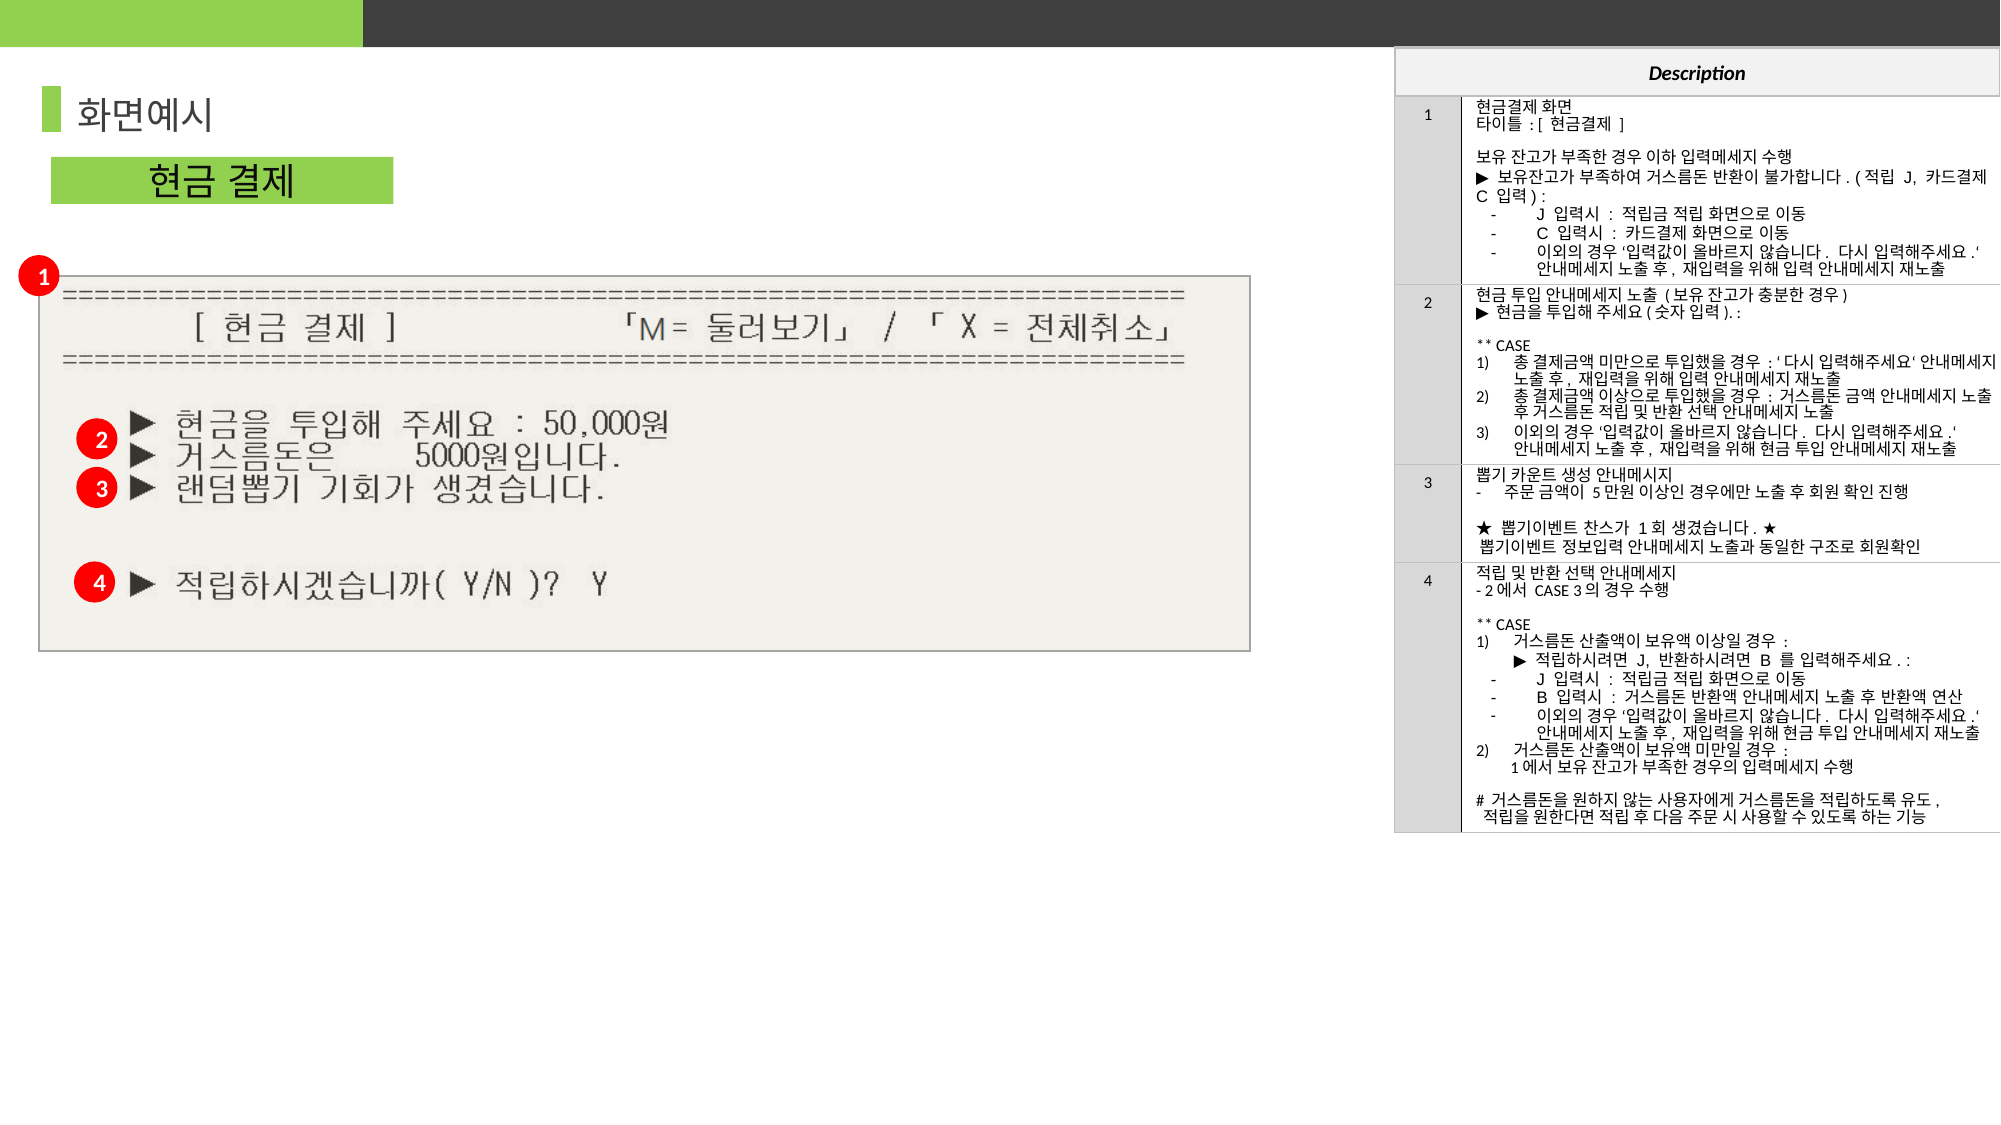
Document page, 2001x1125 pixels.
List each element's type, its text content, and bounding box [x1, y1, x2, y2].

text_box 1 [19, 256, 59, 296]
table_cell 적립 및 반환 선택 안내메세지 - 2에서 CASE 3의 경우 수행 ** CASE 거스름돈 산출액이 보유액 이상일 경우 : ▶ 적립하시려면 J, 반환하시려면 B 를 입력해주세요. : J 입력시 : 적립금 적립 화면으로 이동 B 입력시 : 거스름돈 반환액 안내메세지 노출 후 반환액 연산 이외의 경우 ‘입력값이 올바르지 않습니다. 다시 입력해주세요.‘ 안내메세지 노출 후, 재입력을 위해 현금 투입 안내메세지 재노출 거스름돈 산출액이 보유액 미만일 경우 : 1에서 보유 잔고가 부족한 경우의 입력메세지 수행 # 거스름돈을 원하지 않는 사용자에게 거스름돈을 적립하도록 유도, 적립을 원한다면 적립 후 다음 주문 시 사용할 수 있도록 하는 기능 [1462, 563, 2000, 832]
text_box 현금 결제 [51, 156, 394, 204]
text_box [38, 286, 57, 651]
text_box [363, 0, 2000, 48]
text_box Description [1394, 47, 2000, 97]
table_cell 현금 투입 안내메세지 노출 (보유 잔고가 충분한 경우) ▶ 현금을 투입해 주세요(숫자 입력). : ** CASE 총 결제금액 미만으로 투입했을 경우 : ‘다시 입력해주세요‘ 안내메세지 노출 후, 재입력을 위해 입력 안내메세지 재노출 총 결제금액 이상으로 투입했을 경우 : 거스름돈 금액 안내메세지 노출 후 거스름돈 적립 및 반환 선택 안내메세지 노출 이외의 경우 ‘입력값이 올바르지 않습니다. 다시 입력해주세요.‘ 안내메세지 노출 후, 재입력을 위해 현금 투입 안내메세지 재노출 [1462, 285, 2000, 464]
table_cell 2 [1395, 285, 1461, 464]
table_header 현금결제 화면 타이틀 : [ 현금결제 ] 보유 잔고가 부족한 경우 이하 입력메세지 수행 ▶ 보유잔고가 부족하여 거스름돈 반환이 불가합니다. (적립 J, 카드결제 C 입력) : J 입력시 : 적립금 적립 화면으로 이동 C 입력시 : 카드결제 화면으로 이동 이외의 경우 ‘입력값이 올바르지 않습니다. 다시 입력해주세요.‘ 안내메세지 노출 후, 재입력을 위해 입력 안내메세지 재노출 [1462, 97, 2000, 284]
text_box [0, 0, 363, 48]
table_header 1 [1395, 97, 1461, 284]
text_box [62, 275, 1203, 652]
table_cell 3 [1395, 465, 1461, 562]
text_box [1203, 275, 1251, 651]
table_cell 뽑기 카운트 생성 안내메시지 주문 금액이 5만원 이상인 경우에만 노출 후 회원 확인 진행 ★ 뽑기이벤트 찬스가 1회 생겼습니다. ★ 뽑기이벤트 정보입력 안내메세지 노출과 동일한 구조로 회원확인 [1462, 465, 2000, 562]
text_box 화면예시 [77, 48, 774, 181]
table_cell 4 [1395, 563, 1461, 832]
